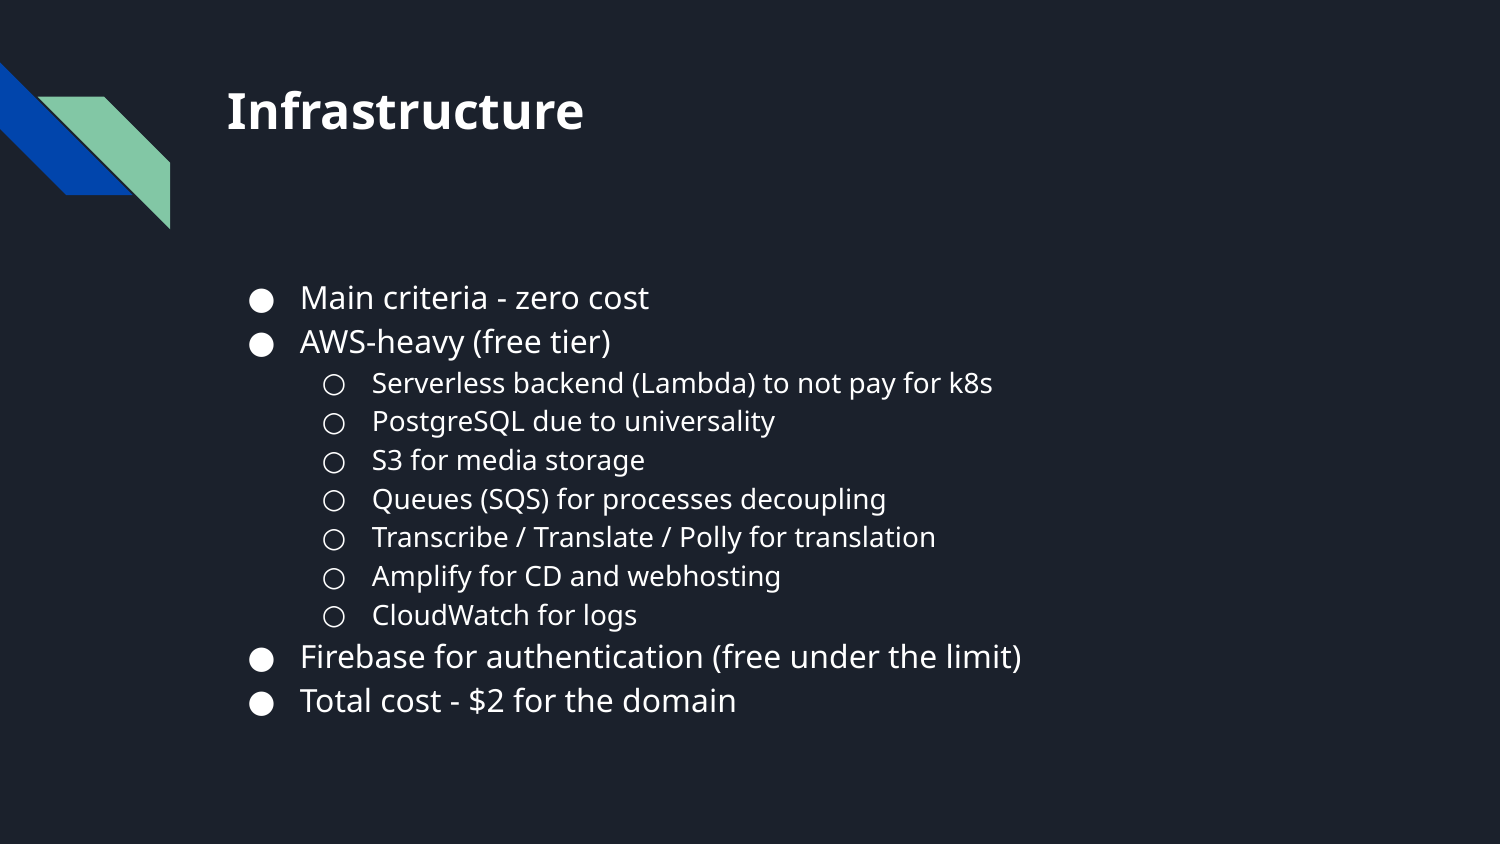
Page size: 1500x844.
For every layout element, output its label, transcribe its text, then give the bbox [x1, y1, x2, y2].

title Infrastructure [212, 64, 1368, 215]
list Main criteria - zero cost AWS-heavy (free tier) Serverless backend (Lambda) to not pay for k8s PostgreSQL due to universality S3 for media storage Queues (SQS) for processes decoupling Transcribe / Translate / Polly for translation Amplify for CD and webhosting CloudWatch for logs Firebase for authentication (free under the limit) Total cost - $2 for the domain [212, 257, 1368, 735]
